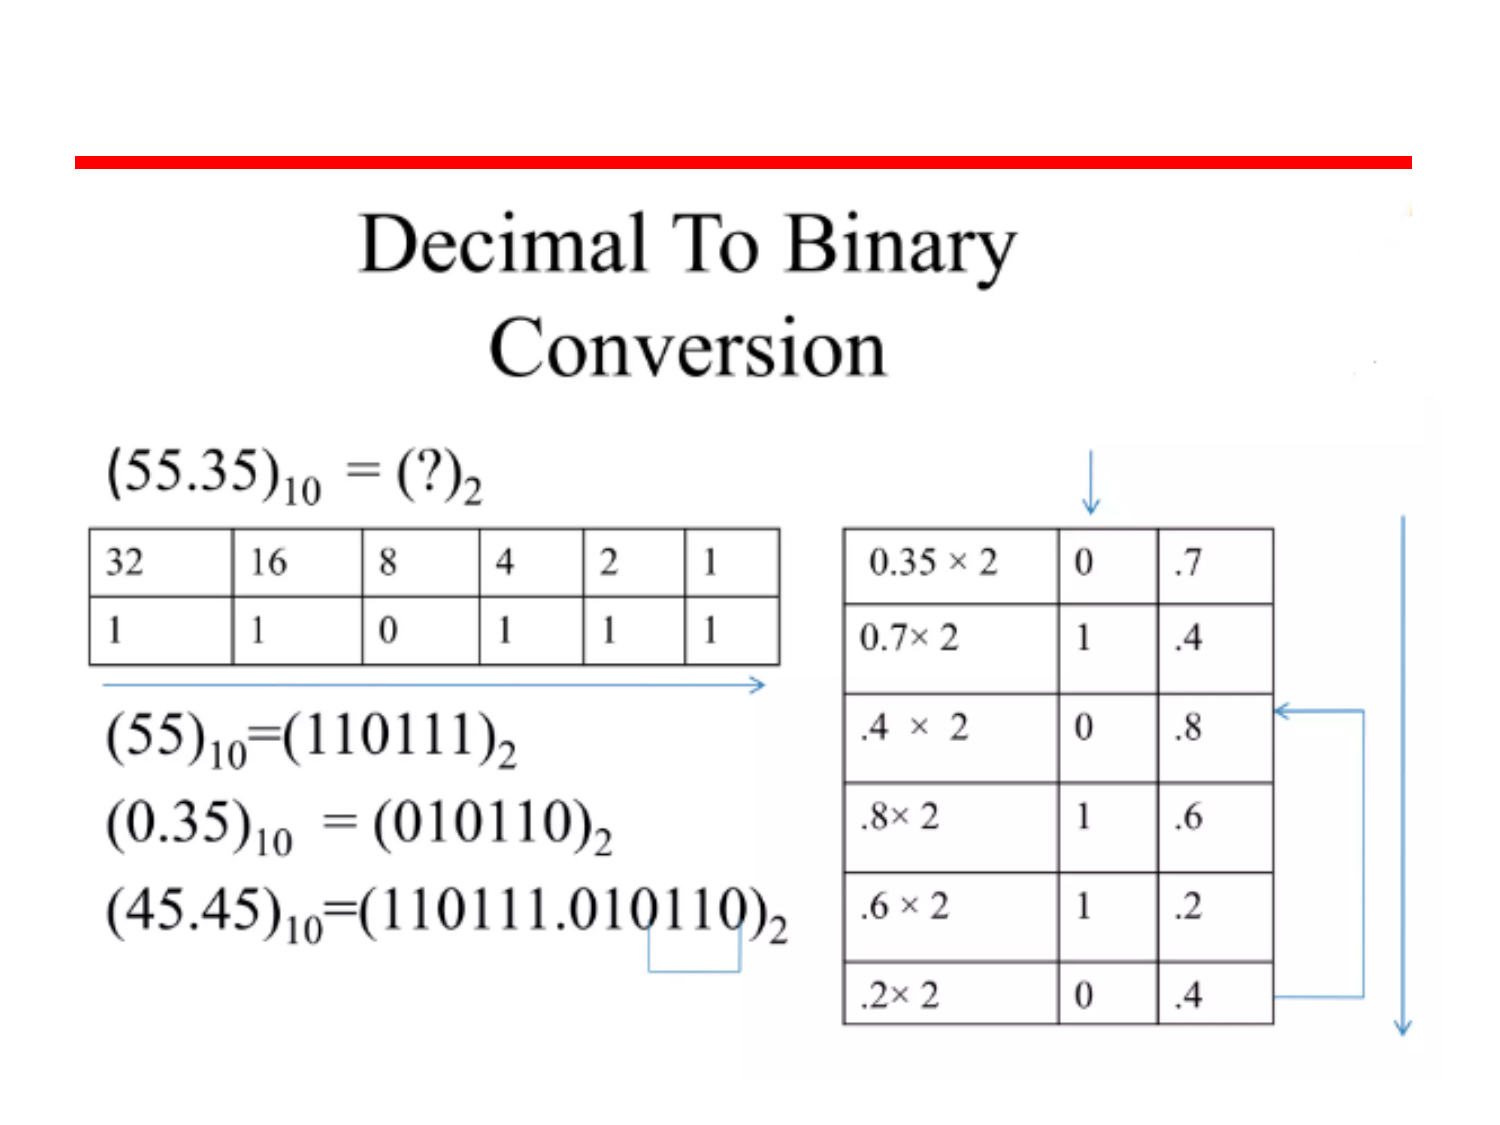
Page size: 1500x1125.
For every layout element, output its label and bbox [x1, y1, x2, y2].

picture [62, 199, 1443, 1082]
